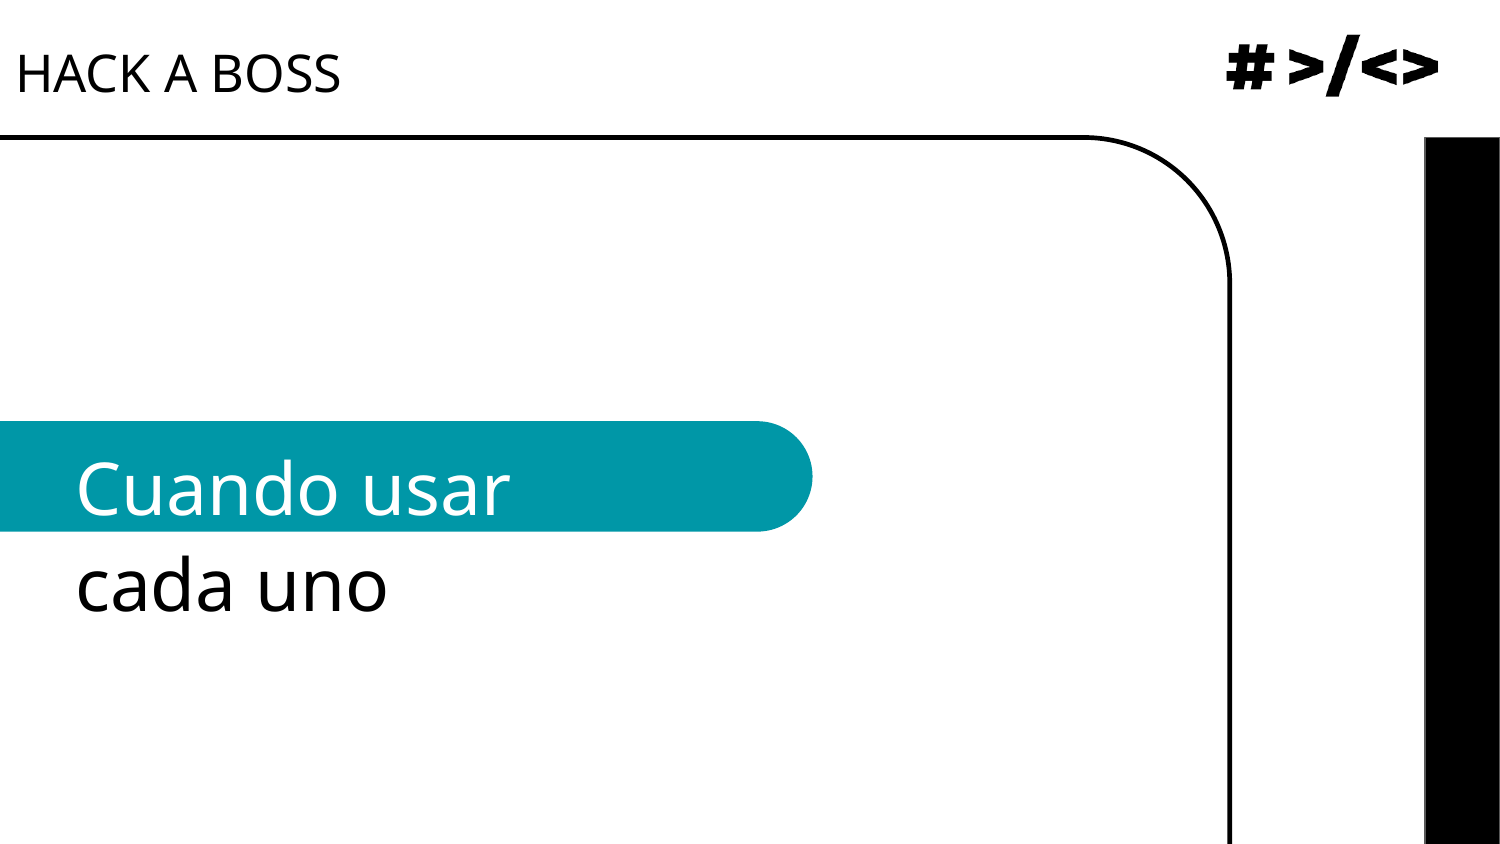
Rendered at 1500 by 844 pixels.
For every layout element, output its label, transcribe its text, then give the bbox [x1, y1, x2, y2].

text_box [1424, 137, 1500, 844]
text_box HACK A BOSS [0, 24, 438, 113]
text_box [0, 420, 813, 620]
picture [1199, 16, 1463, 117]
text_box [0, 137, 1230, 844]
